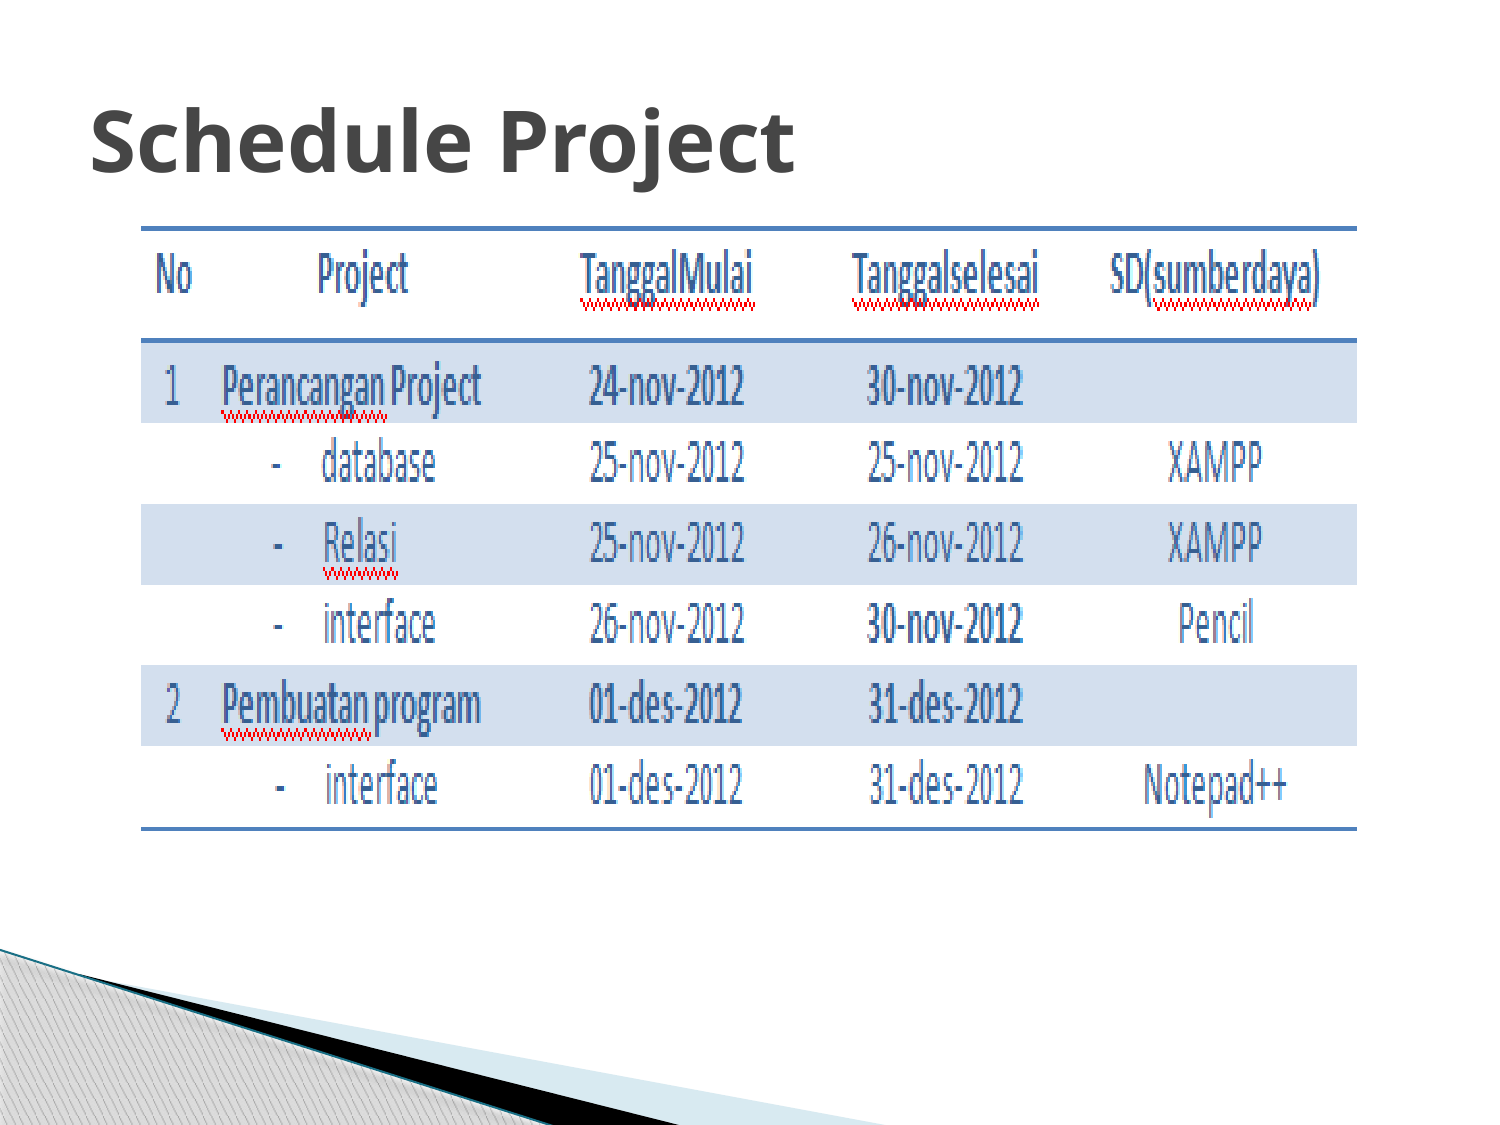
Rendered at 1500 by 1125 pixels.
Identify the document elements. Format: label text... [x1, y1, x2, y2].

title Schedule Project [75, 45, 1425, 233]
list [128, 210, 1360, 833]
